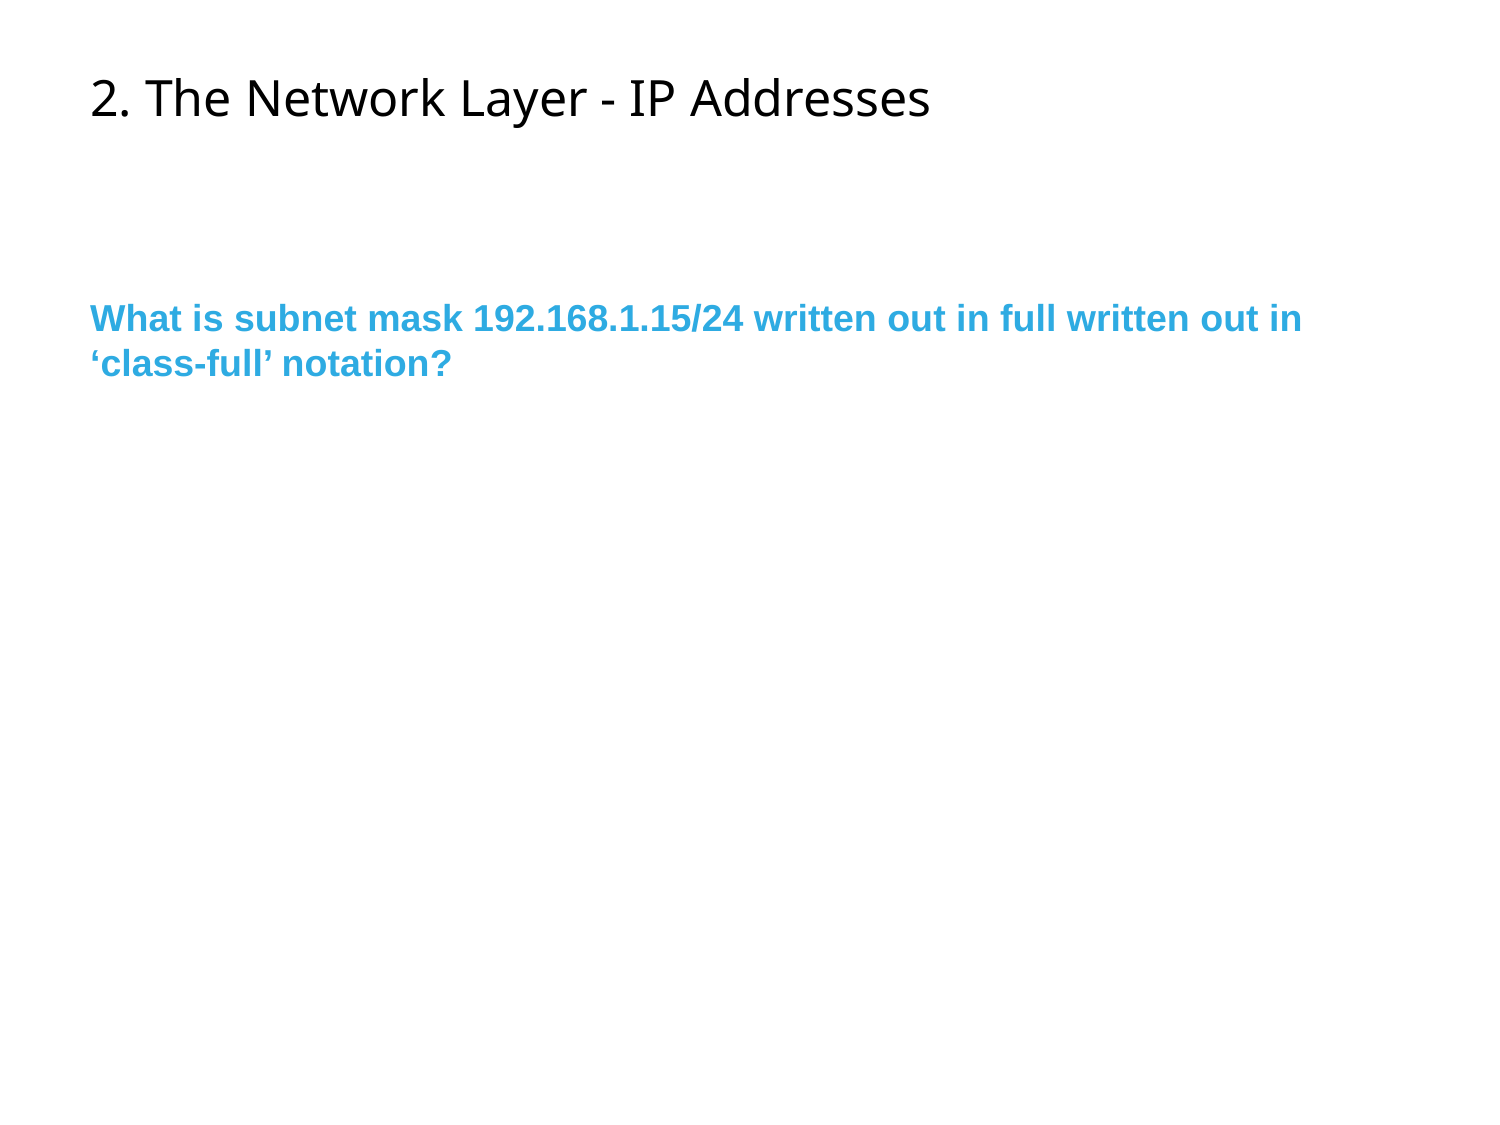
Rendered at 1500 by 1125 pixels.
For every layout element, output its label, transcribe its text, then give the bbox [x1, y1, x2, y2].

title 2. The Network Layer - IP Addresses [75, 59, 1429, 135]
list What is subnet mask 192.168.1.15/24 written out in full written out in ‘class-full’ notation? [75, 286, 1429, 393]
